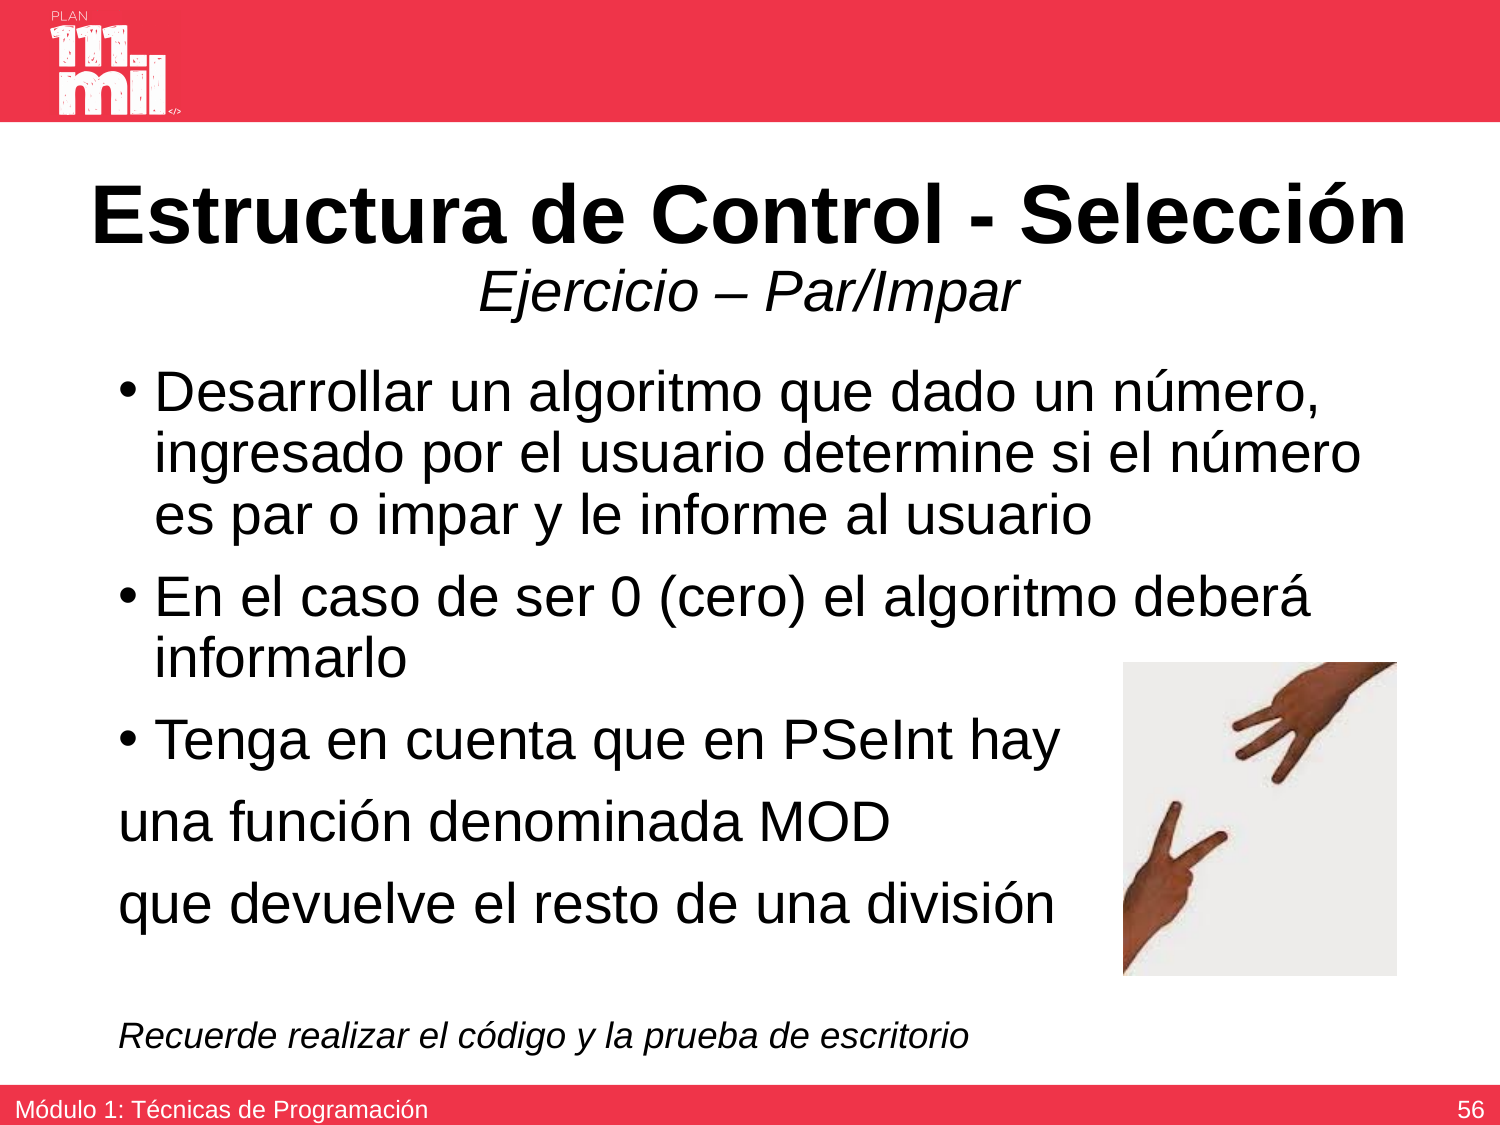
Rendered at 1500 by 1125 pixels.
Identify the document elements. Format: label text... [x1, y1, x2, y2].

footer Módulo 1: Técnicas de Programación [0, 1078, 507, 1125]
picture [1123, 662, 1397, 976]
list Desarrollar un algoritmo que dado un número, ingresado por el usuario determine si el número es par o impar y le informe al usuario En el caso de ser 0 (cero) el algoritmo deberá informarlo Tenga en cuenta que en PSeInt hay una función denominada MOD que devuelve el resto de una división Recuerde realizar el código y la prueba de escritorio [103, 354, 1397, 1069]
slide_number 55 [1162, 1078, 1500, 1125]
title Estructura de Control - Selección Ejercicio – Par/Impar [0, 147, 1500, 348]
